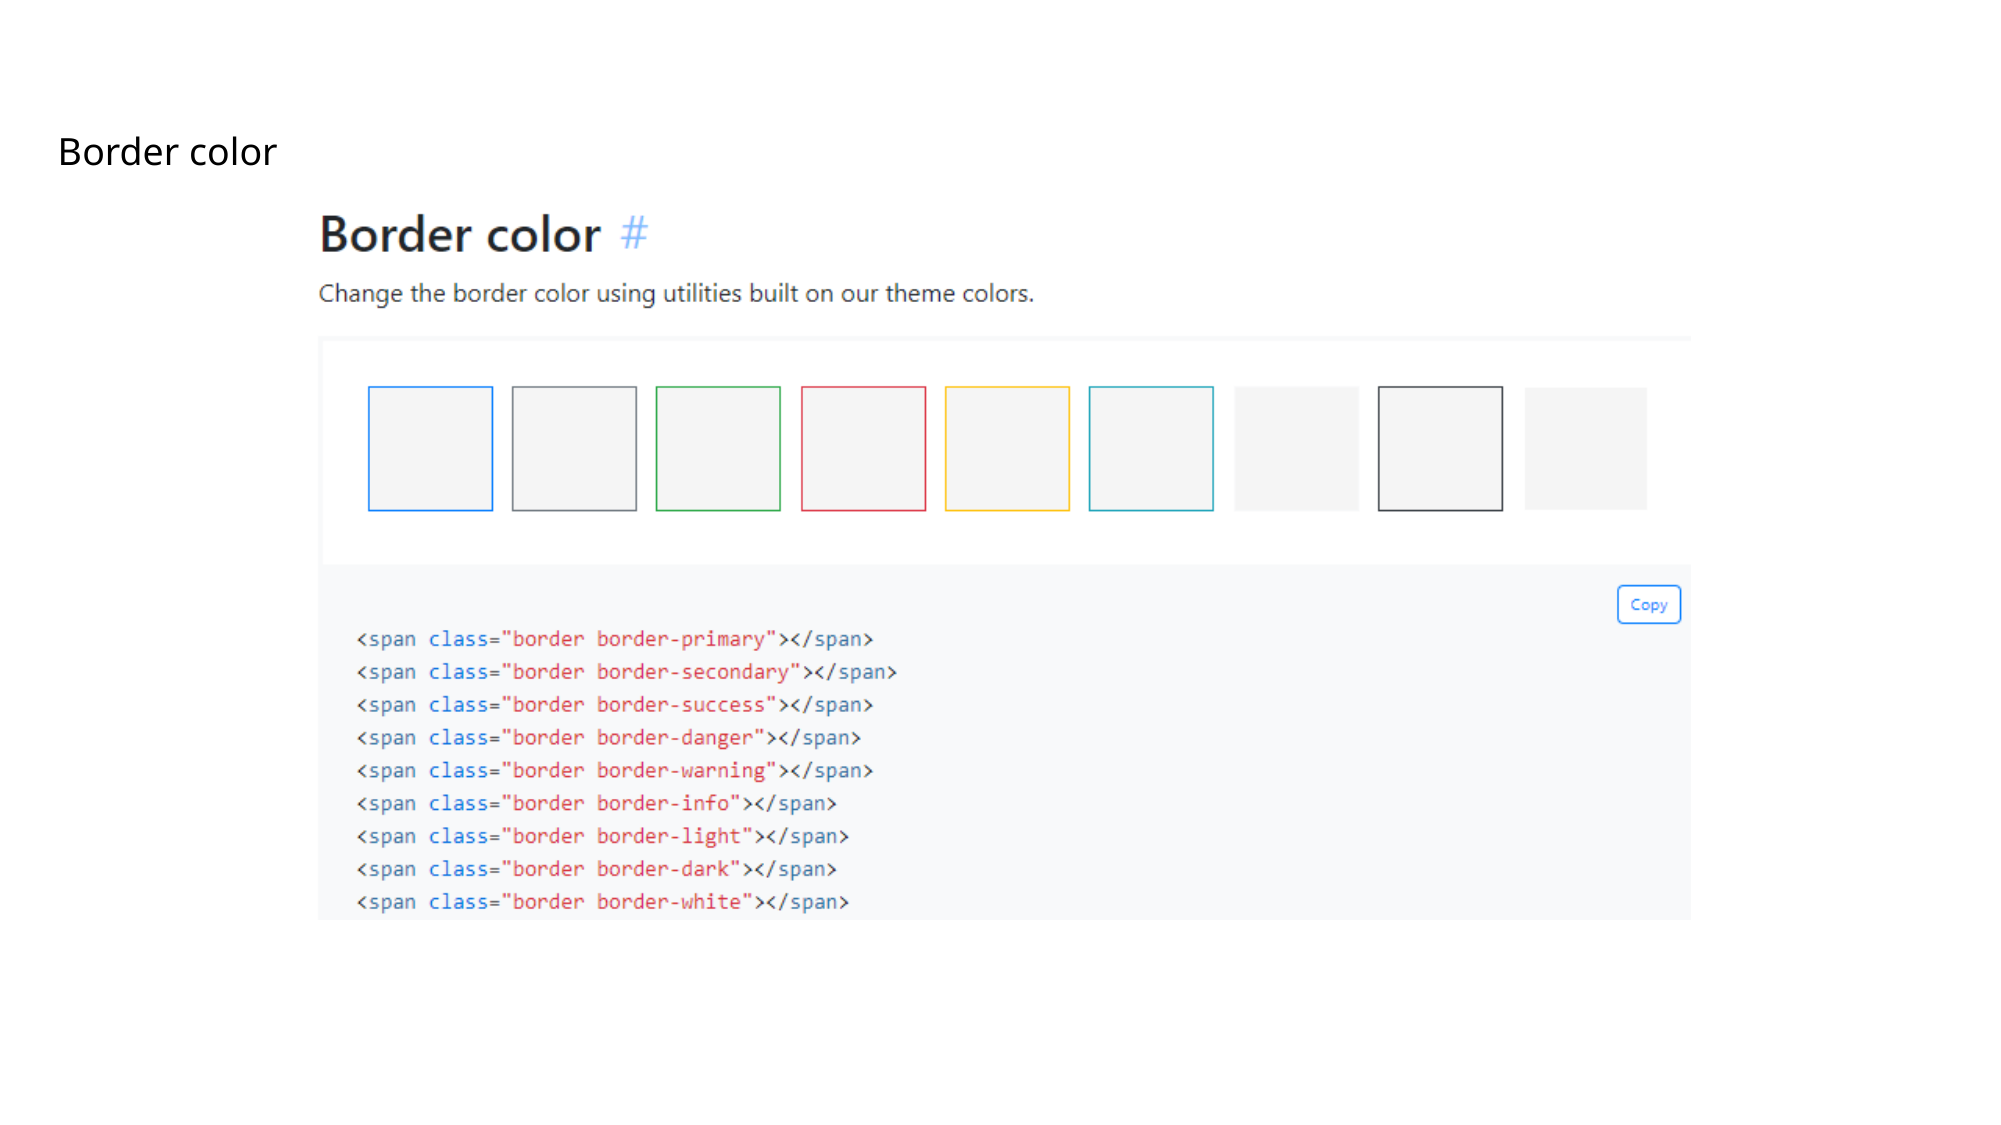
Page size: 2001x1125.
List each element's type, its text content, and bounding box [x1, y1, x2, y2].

picture [309, 205, 1691, 920]
text_box Border color [42, 121, 1043, 181]
